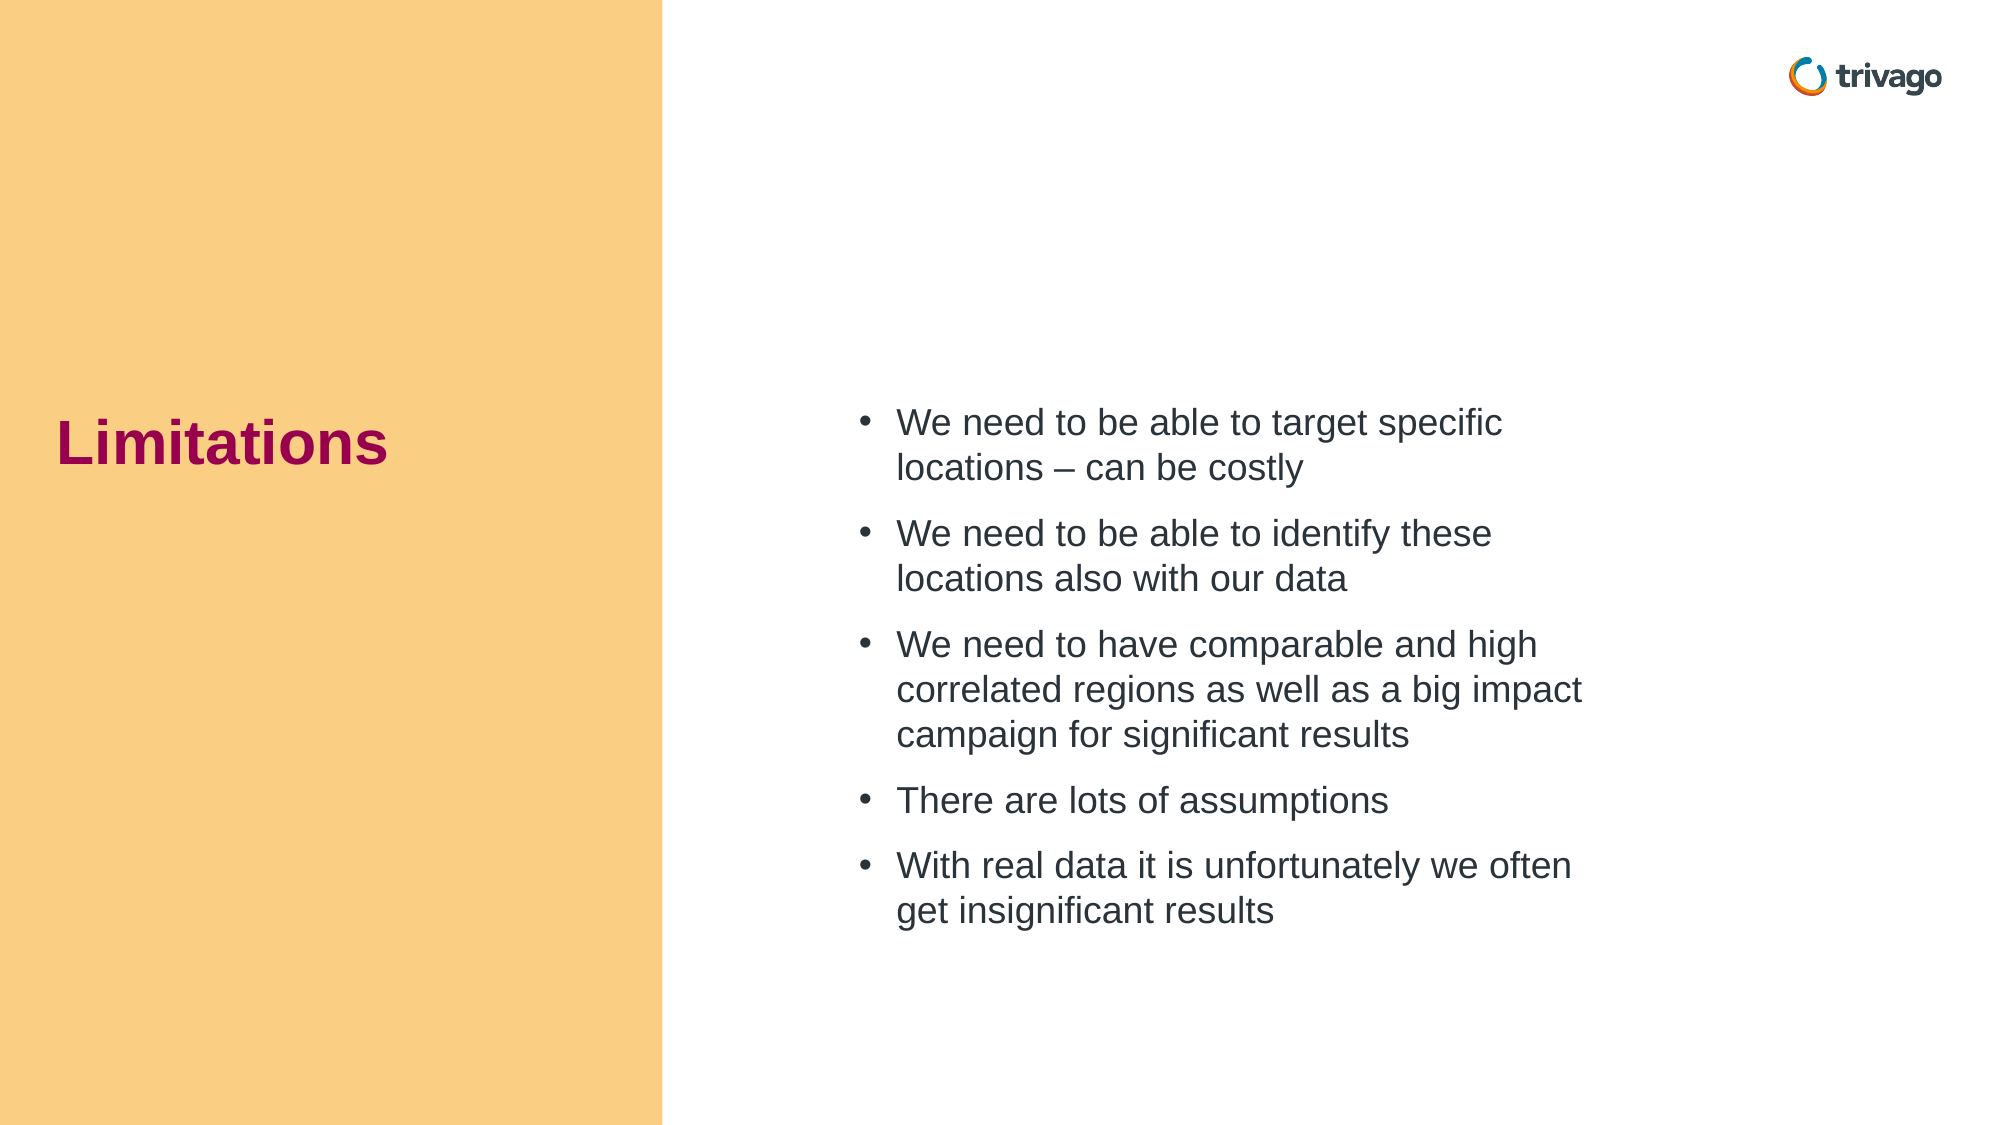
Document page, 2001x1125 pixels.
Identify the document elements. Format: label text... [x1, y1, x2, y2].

title Limitations [56, 398, 624, 1041]
picture [1789, 57, 1942, 96]
list We need to be able to target specific locations – can be costly We need to be able to identify these locations also with our data We need to have comparable and high correlated regions as well as a big impact campaign for significant results There are lots of assumptions With real data it is unfortunately we often get insignificant results [858, 398, 1620, 1041]
